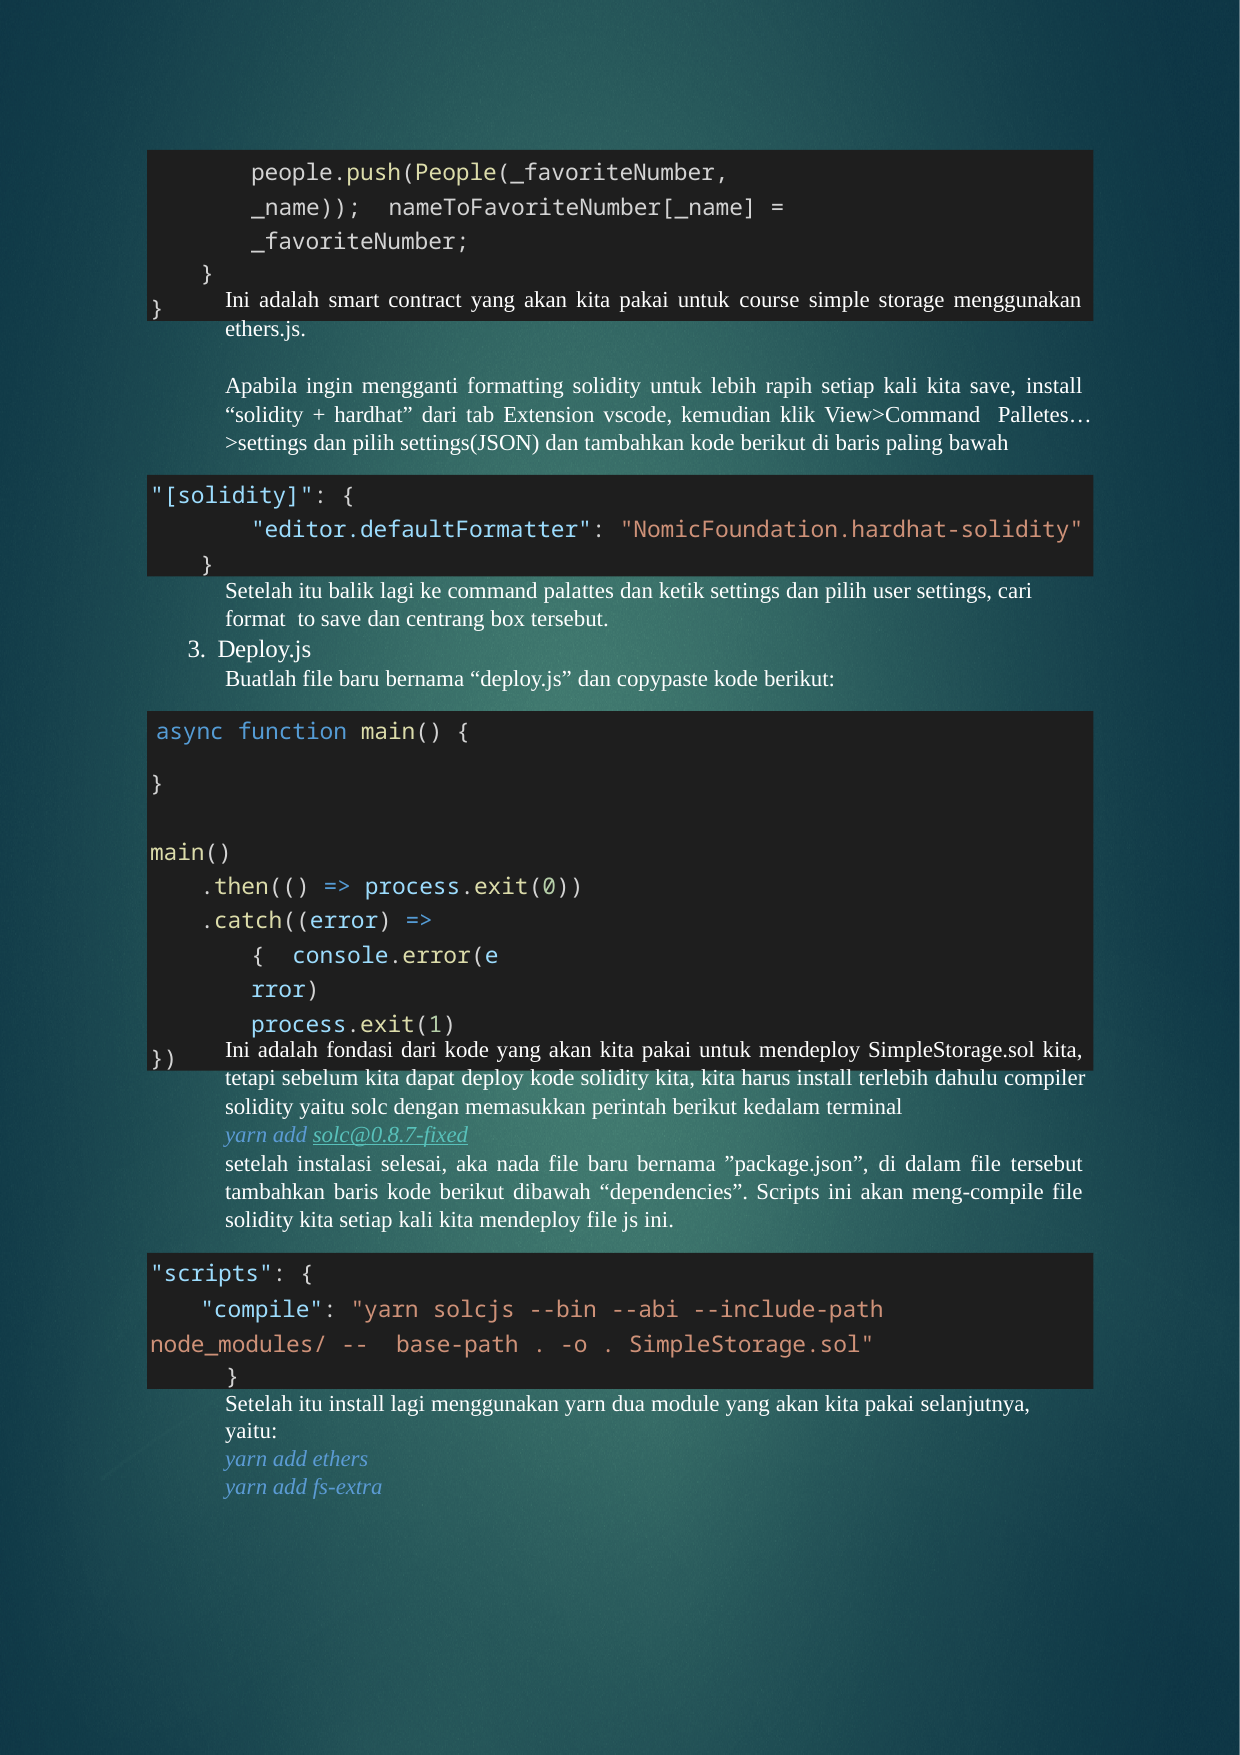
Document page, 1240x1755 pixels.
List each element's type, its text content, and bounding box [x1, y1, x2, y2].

text_box Ini adalah smart contract yang akan kita pakai untuk course simple storage menggunakan ethers.js. Apabila ingin mengganti formatting solidity untuk lebih rapih setiap kali kita save, install “solidity + hardhat” dari tab Extension vscode, kemudian klik View>Command Palletes…>settings dan pilih settings(JSON) dan tambahkan kode berikut di baris paling bawah [222, 283, 1093, 455]
text_box Setelah itu balik lagi ke command palattes dan ketik settings dan pilih user settings, cari format to save dan centrang box tersebut. 3. Deploy.js Buatlah file baru bernama “deploy.js” dan copypaste kode berikut: [185, 573, 1092, 691]
text_box "[solidity]": { "editor.defaultFormatter": "NomicFoundation.hardhat-solidity" } [147, 474, 1094, 577]
text_box people.push(People(_favoriteNumber, _name)); nameToFavoriteNumber[_name] = _favoriteNumber; } } [147, 149, 1094, 321]
text_box Ini adalah fondasi dari kode yang akan kita pakai untuk mendeploy SimpleStorage.sol kita, tetapi sebelum kita dapat deploy kode solidity kita, kita harus install terlebih dahulu compiler solidity yaitu solc dengan memasukkan perintah berikut kedalam terminal yarn add solc@0.8.7-fixed setelah instalasi selesai, aka nada file baru bernama ”package.json”, di dalam file tersebut tambahkan baris kode berikut dibawah “dependencies”. Scripts ini akan meng-compile file solidity kita setiap kali kita mendeploy file js ini. [222, 1032, 1093, 1232]
text_box async function main() { } main() .then(() => process.exit(0)) .catch((error) => { console.error(error) process.exit(1) }) [147, 711, 1094, 1071]
text_box "scripts": { "compile": "yarn solcjs --bin --abi --include-path node_modules/ -- base-path . -o . SimpleStorage.sol" } [147, 1252, 1094, 1389]
text_box Setelah itu install lagi menggunakan yarn dua module yang akan kita pakai selanjutnya, yaitu: yarn add ethers yarn add fs-extra [222, 1386, 1089, 1500]
